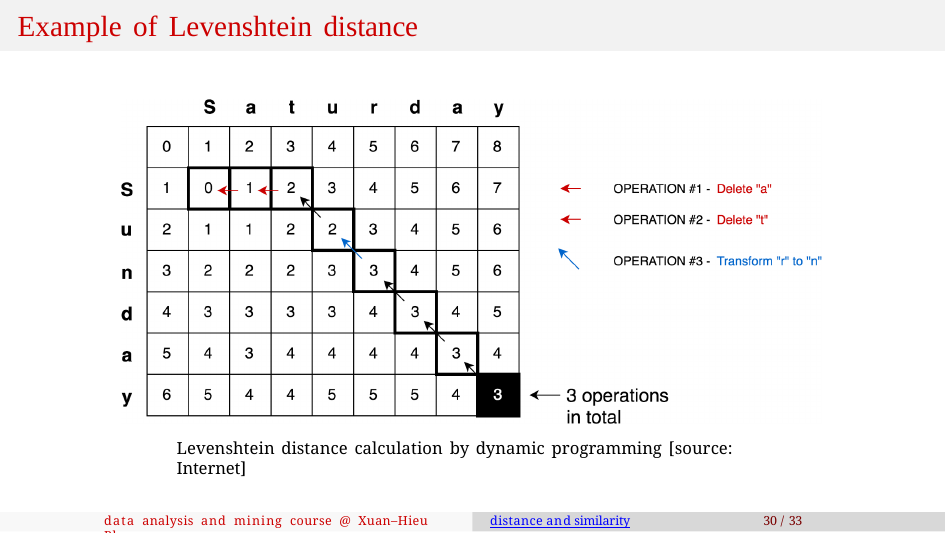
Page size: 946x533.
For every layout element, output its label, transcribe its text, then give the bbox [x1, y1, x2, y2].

title Example of Levenshtein distance [15, 4, 835, 97]
picture [121, 98, 822, 424]
text_box Levenshtein distance calculation by dynamic programming [source: Internet] [174, 436, 771, 478]
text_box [0, 511, 946, 532]
